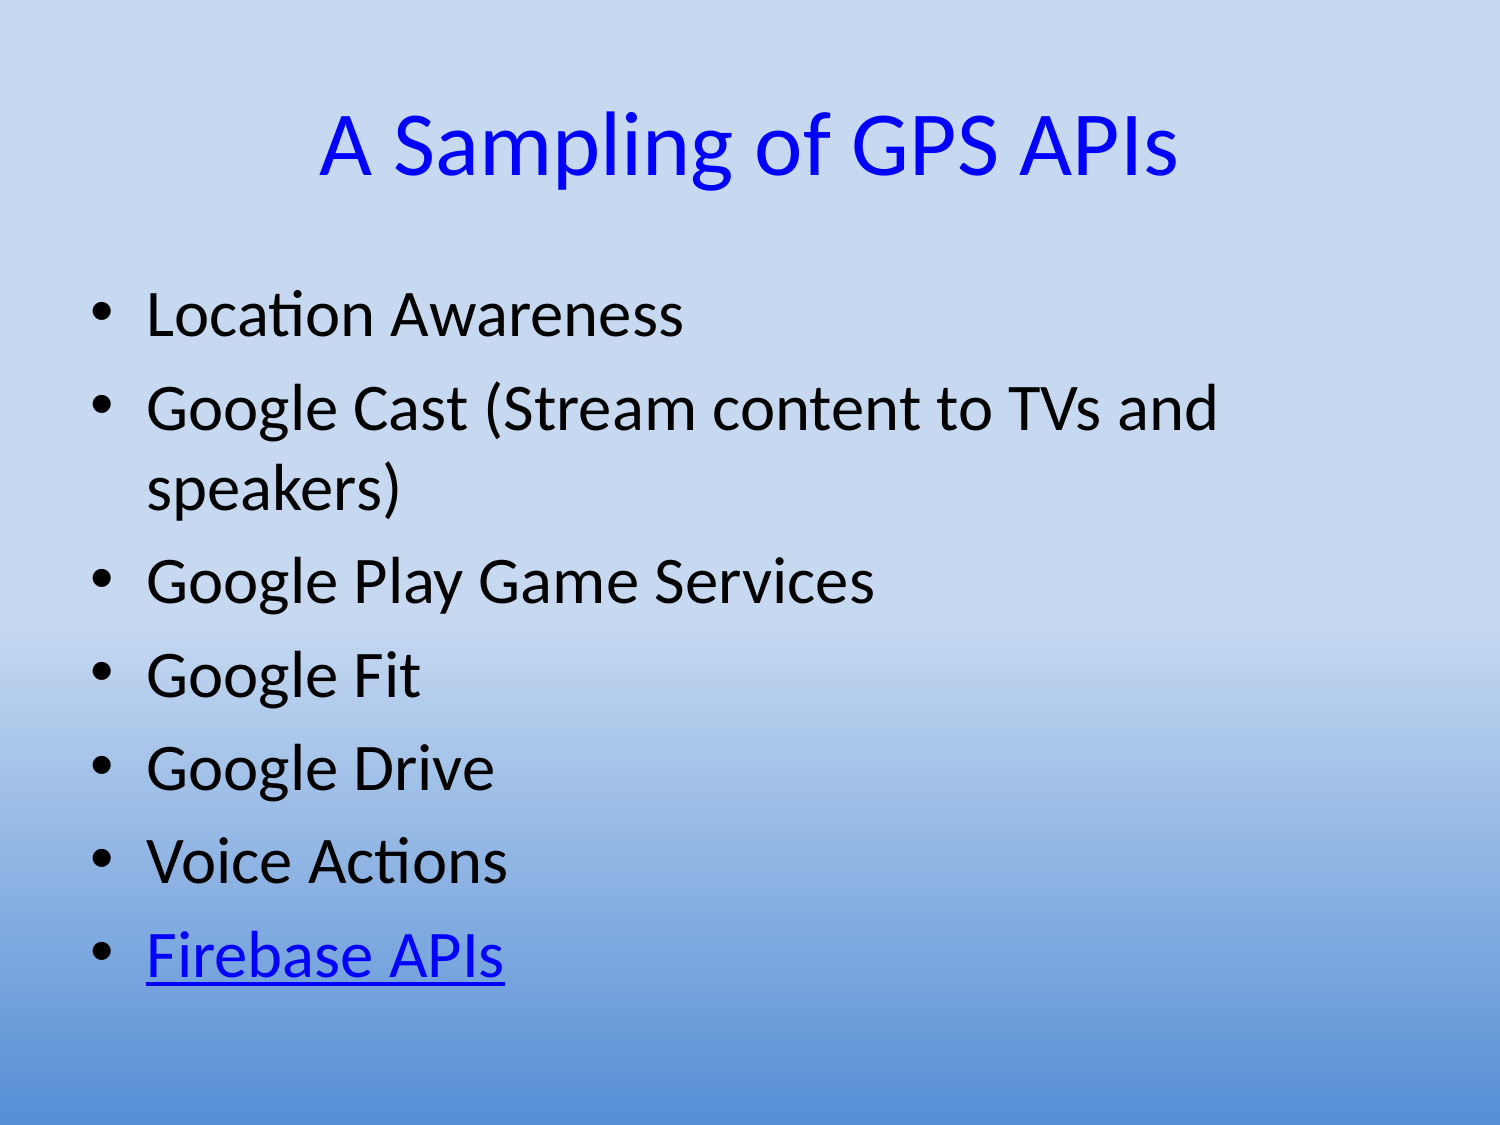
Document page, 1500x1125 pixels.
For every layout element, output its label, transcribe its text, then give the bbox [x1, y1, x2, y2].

list Location Awareness Google Cast (Stream content to TVs and speakers) Google Play Game Services Google Fit Google Drive Voice Actions Firebase APIs [75, 262, 1425, 1005]
title A Sampling of GPS APIs [75, 45, 1425, 233]
